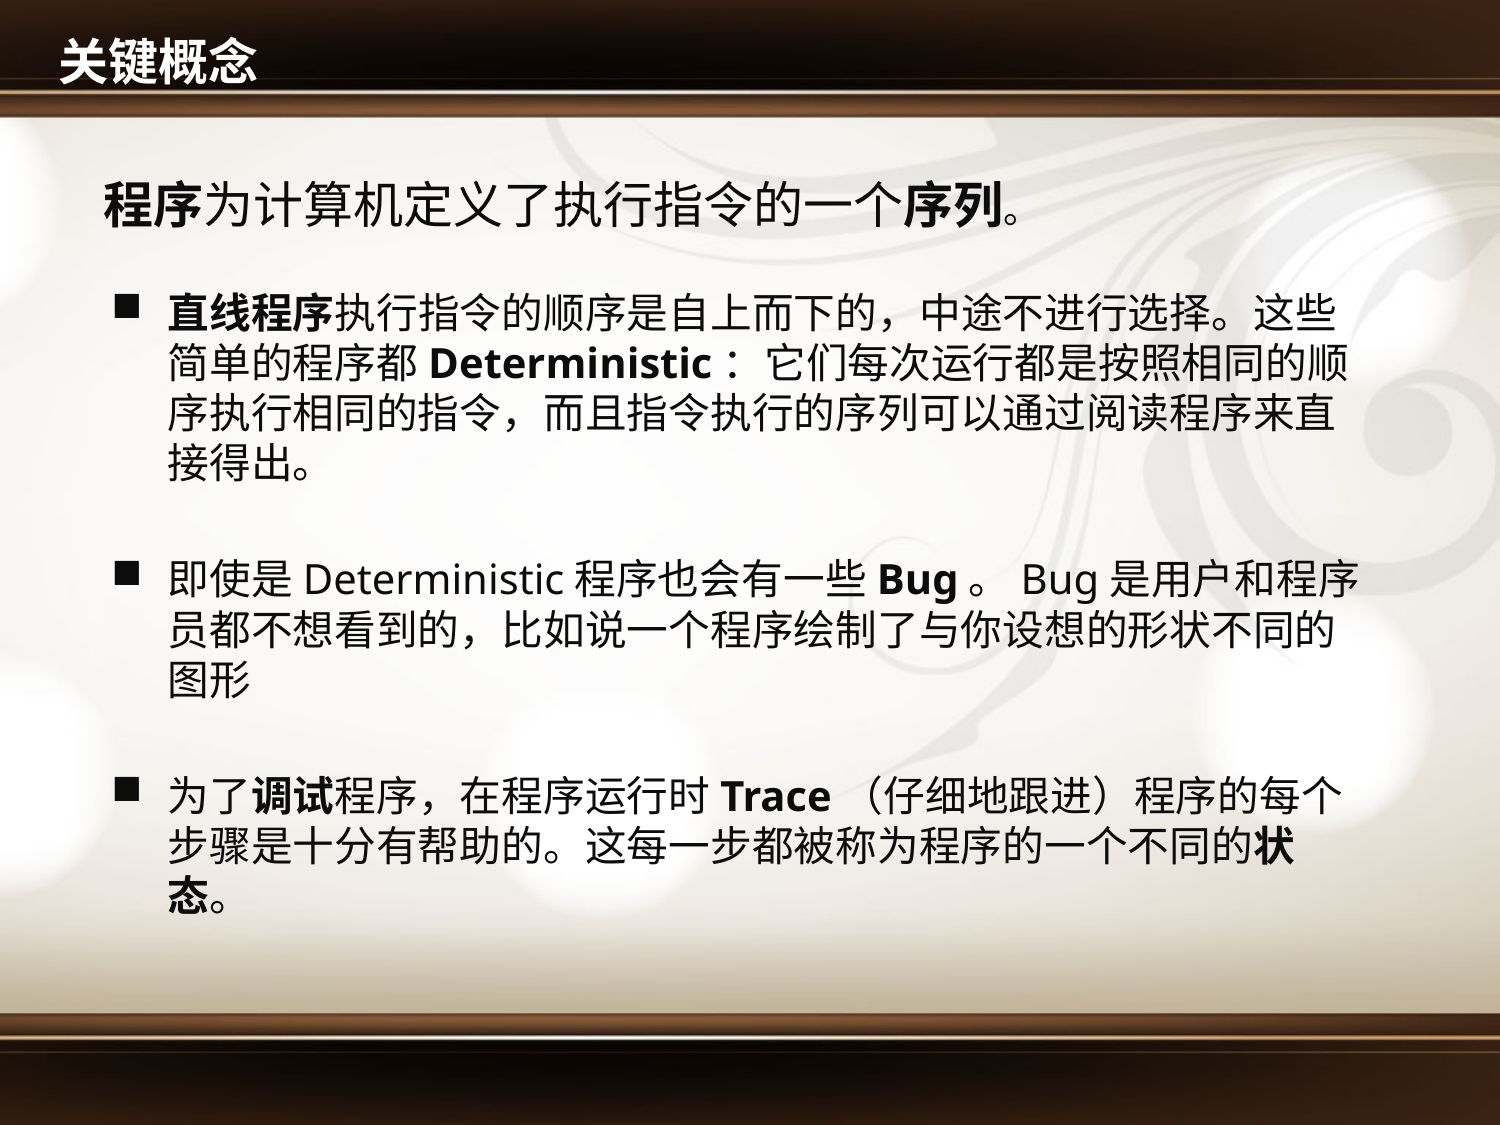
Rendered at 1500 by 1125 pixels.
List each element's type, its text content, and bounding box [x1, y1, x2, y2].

text_box 程序为计算机定义了执行指令的一个序列。 [88, 165, 1164, 241]
list 直线程序执行指令的顺序是自上而下的，中途不进行选择。这些简单的程序都Deterministic：它们每次运行都是按照相同的顺序执行相同的指令，而且指令执行的序列可以通过阅读程序来直接得出。 即使是Deterministic程序也会有一些Bug。Bug是用户和程序员都不想看到的，比如说一个程序绘制了与你设想的形状不同的图形 为了调试程序，在程序运行时Trace（仔细地跟进）程序的每个步骤是十分有帮助的。这每一步都被称为程序的一个不同的状态。 [96, 278, 1386, 987]
picture [0, 0, 1500, 1125]
title 关键概念 [43, 6, 1249, 115]
